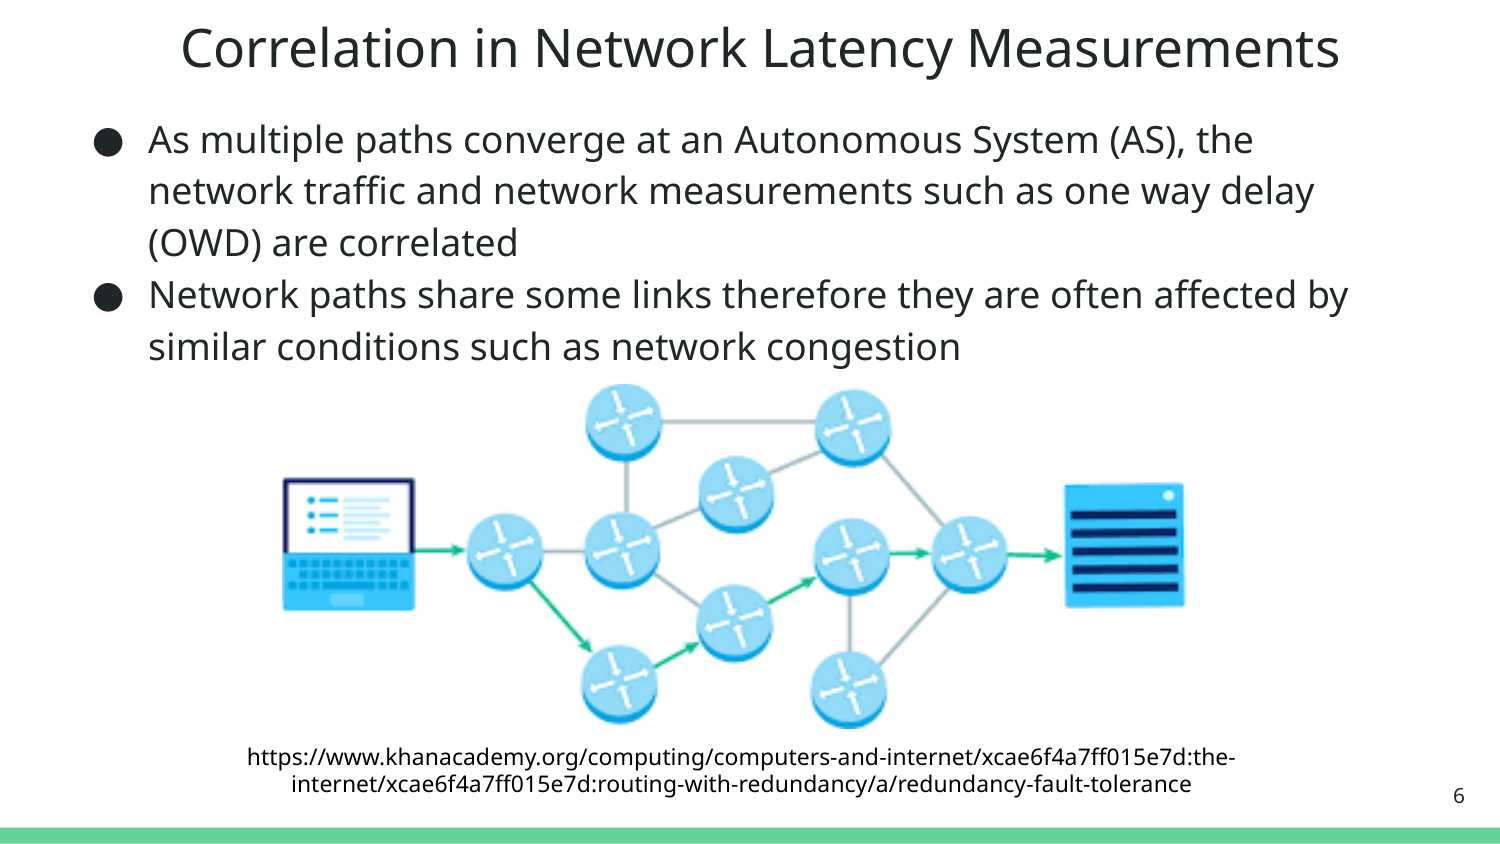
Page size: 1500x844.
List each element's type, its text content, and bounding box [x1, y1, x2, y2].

text_box As multiple paths converge at an Autonomous System (AS), the network traffic and network measurements such as one way delay (OWD) are correlated Network paths share some links therefore they are often affected by similar conditions such as network congestion [58, 93, 1417, 359]
title Correlation in Network Latency Measurements [21, 0, 1500, 94]
picture [281, 384, 1187, 730]
text_box https://www.khanacademy.org/computing/computers-and-internet/xcae6f4a7ff015e7d:the-internet/xcae6f4a7ff015e7d:routing-with-redundancy/a/redundancy-fault-tolerance [199, 727, 1285, 793]
slide_number ‹#› [1389, 764, 1480, 830]
